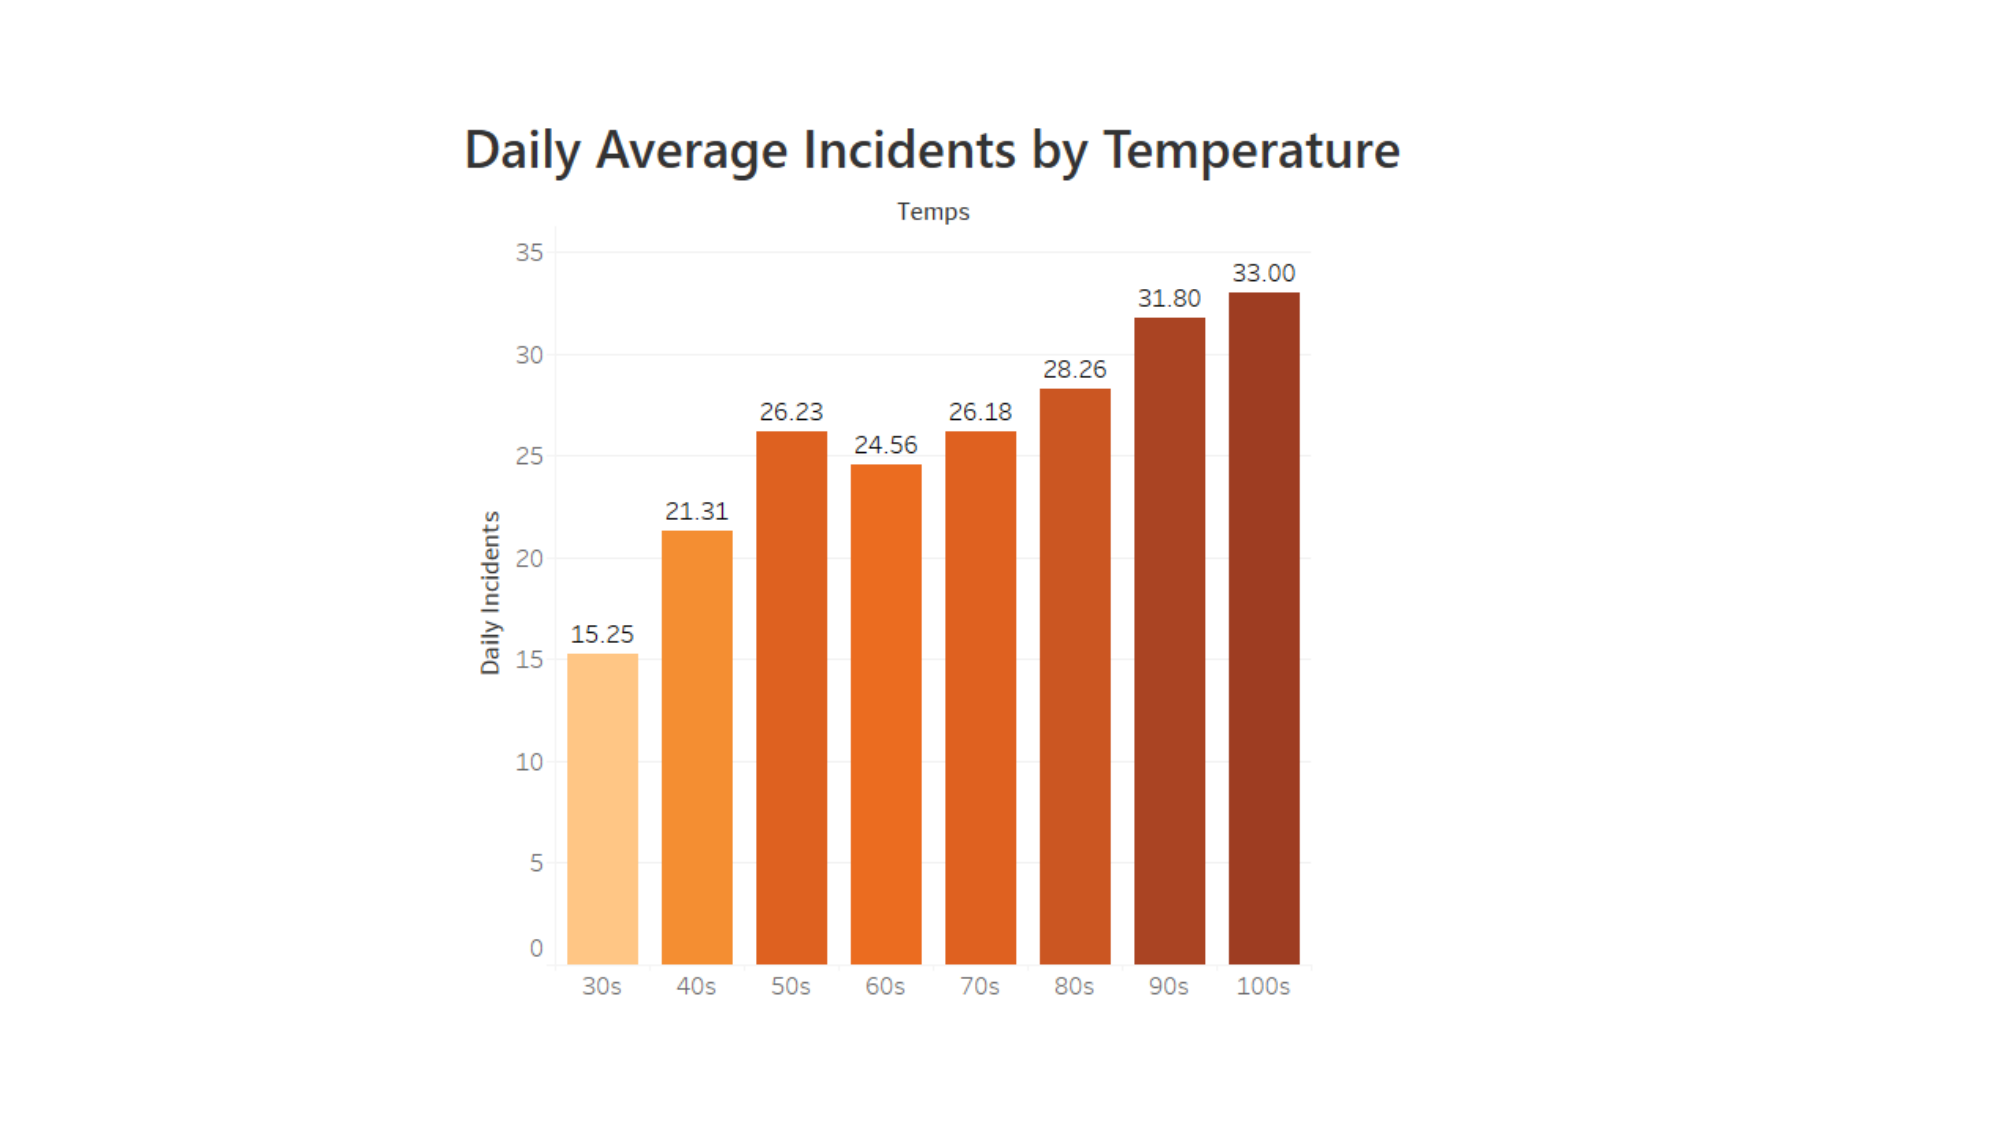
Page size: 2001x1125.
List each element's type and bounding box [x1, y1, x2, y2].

picture [450, 104, 1550, 1020]
